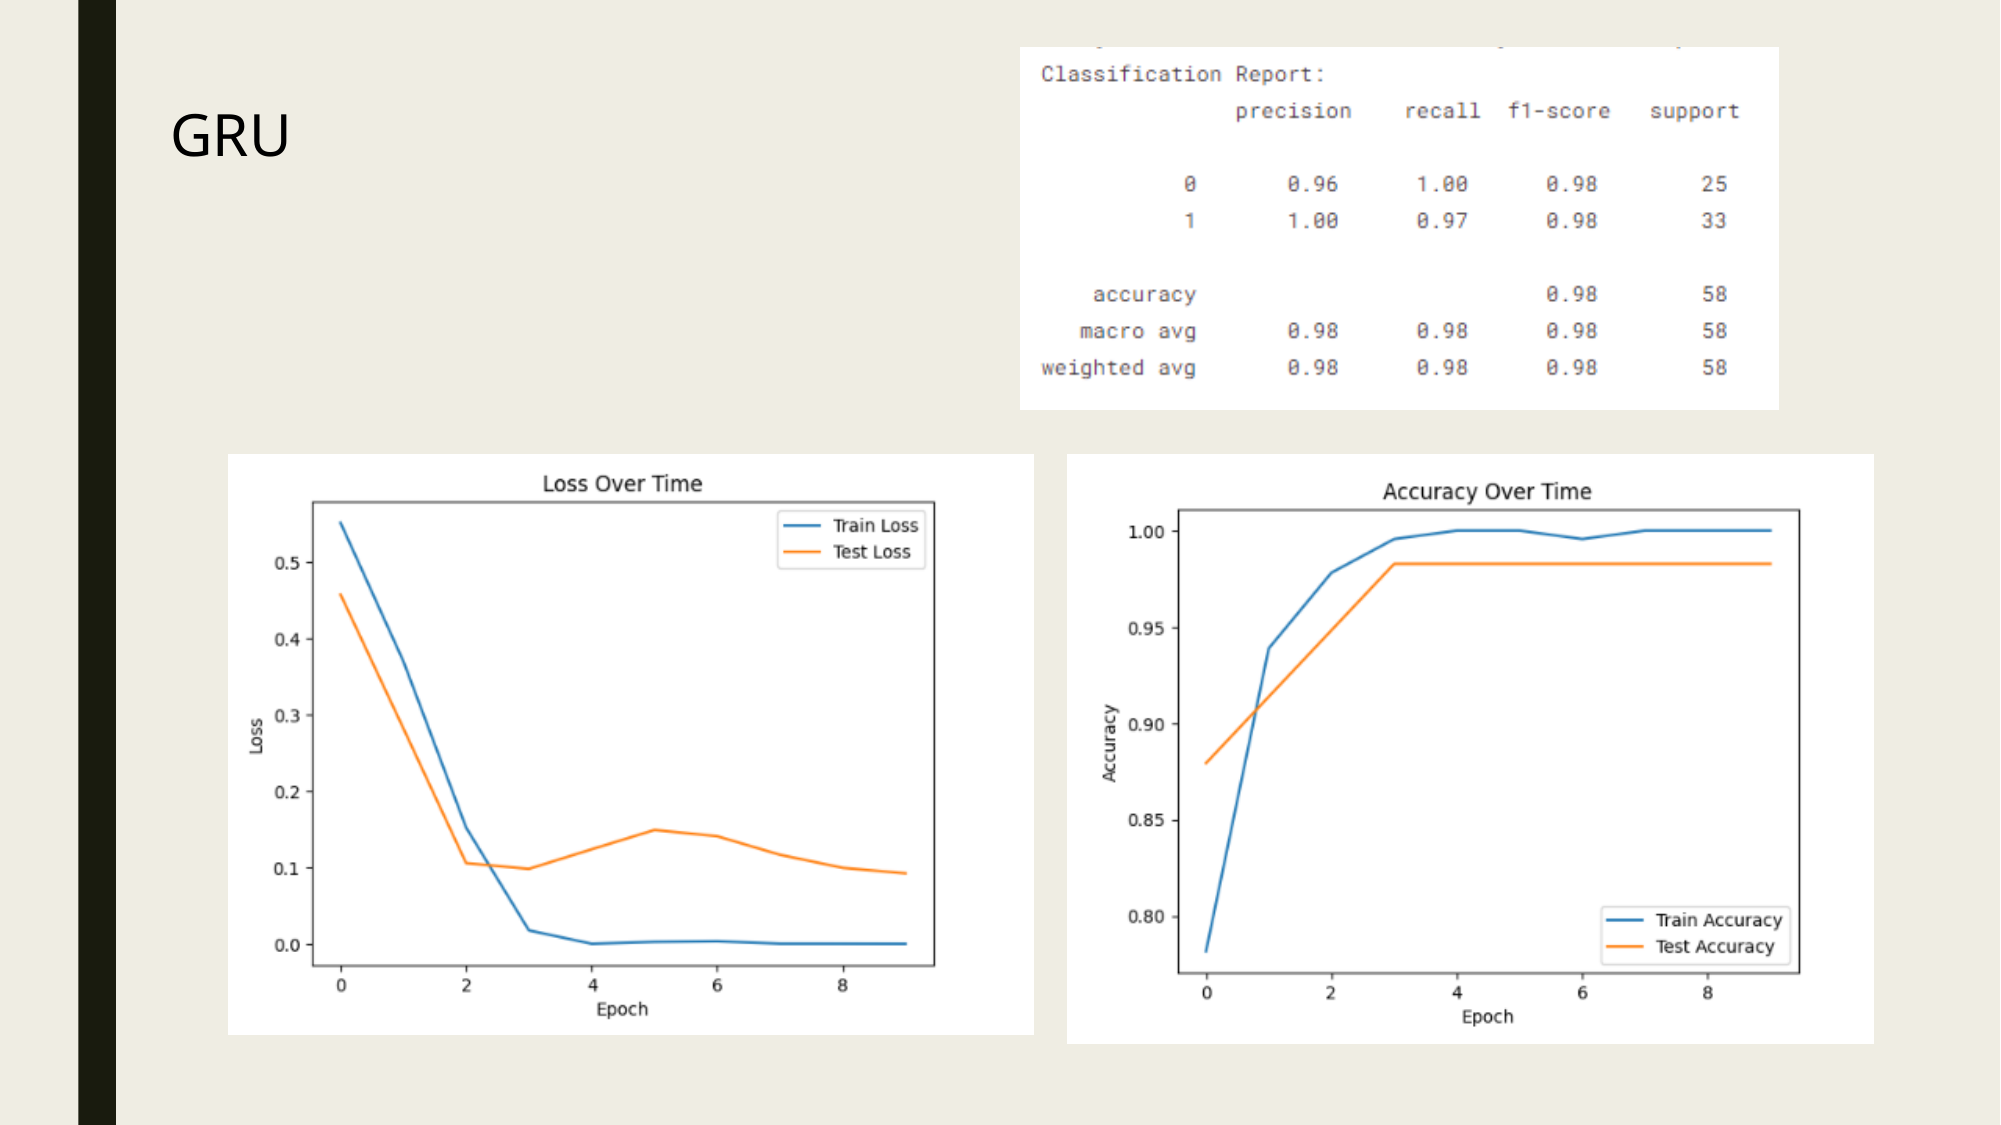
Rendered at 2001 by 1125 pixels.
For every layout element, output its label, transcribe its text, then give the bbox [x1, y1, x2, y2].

picture [1067, 454, 1874, 1044]
picture [228, 454, 1034, 1035]
picture [1020, 47, 1779, 410]
text_box GRU [155, 90, 1020, 176]
